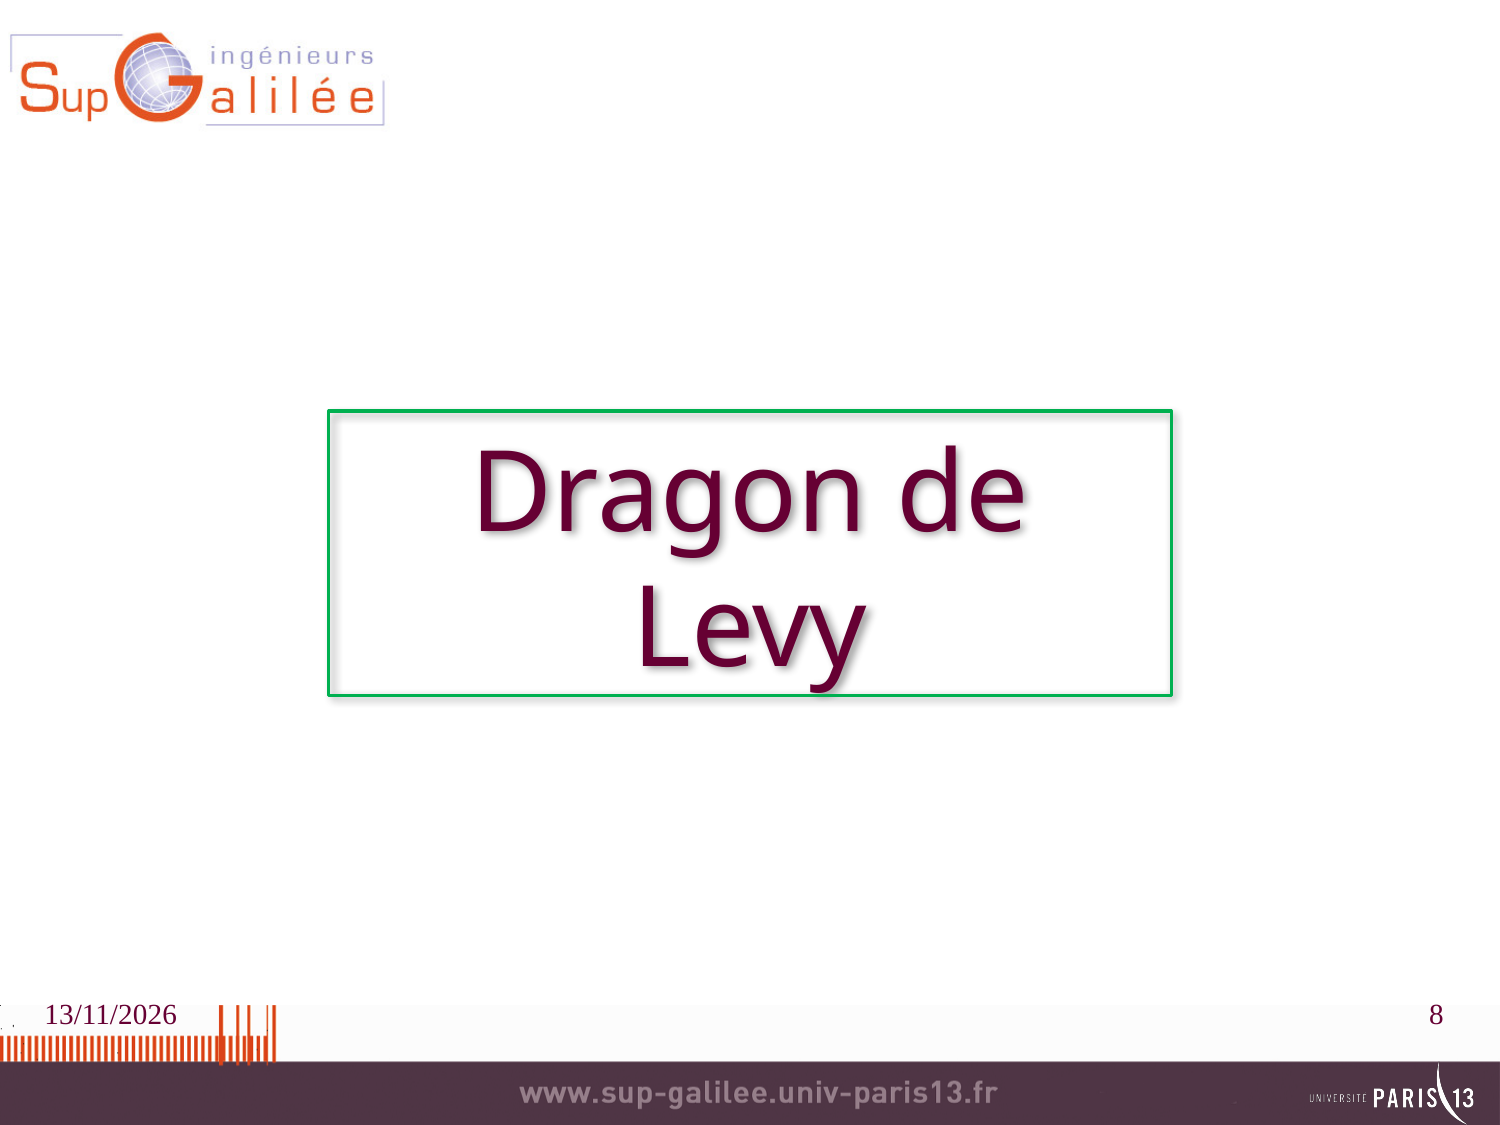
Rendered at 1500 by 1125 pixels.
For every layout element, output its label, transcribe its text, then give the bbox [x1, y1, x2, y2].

slide_number 8 [1311, 987, 1459, 1035]
picture [0, 23, 396, 138]
picture [0, 1005, 1500, 1125]
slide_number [29, 987, 195, 1035]
text_box Dragon de Levy [328, 410, 1172, 696]
